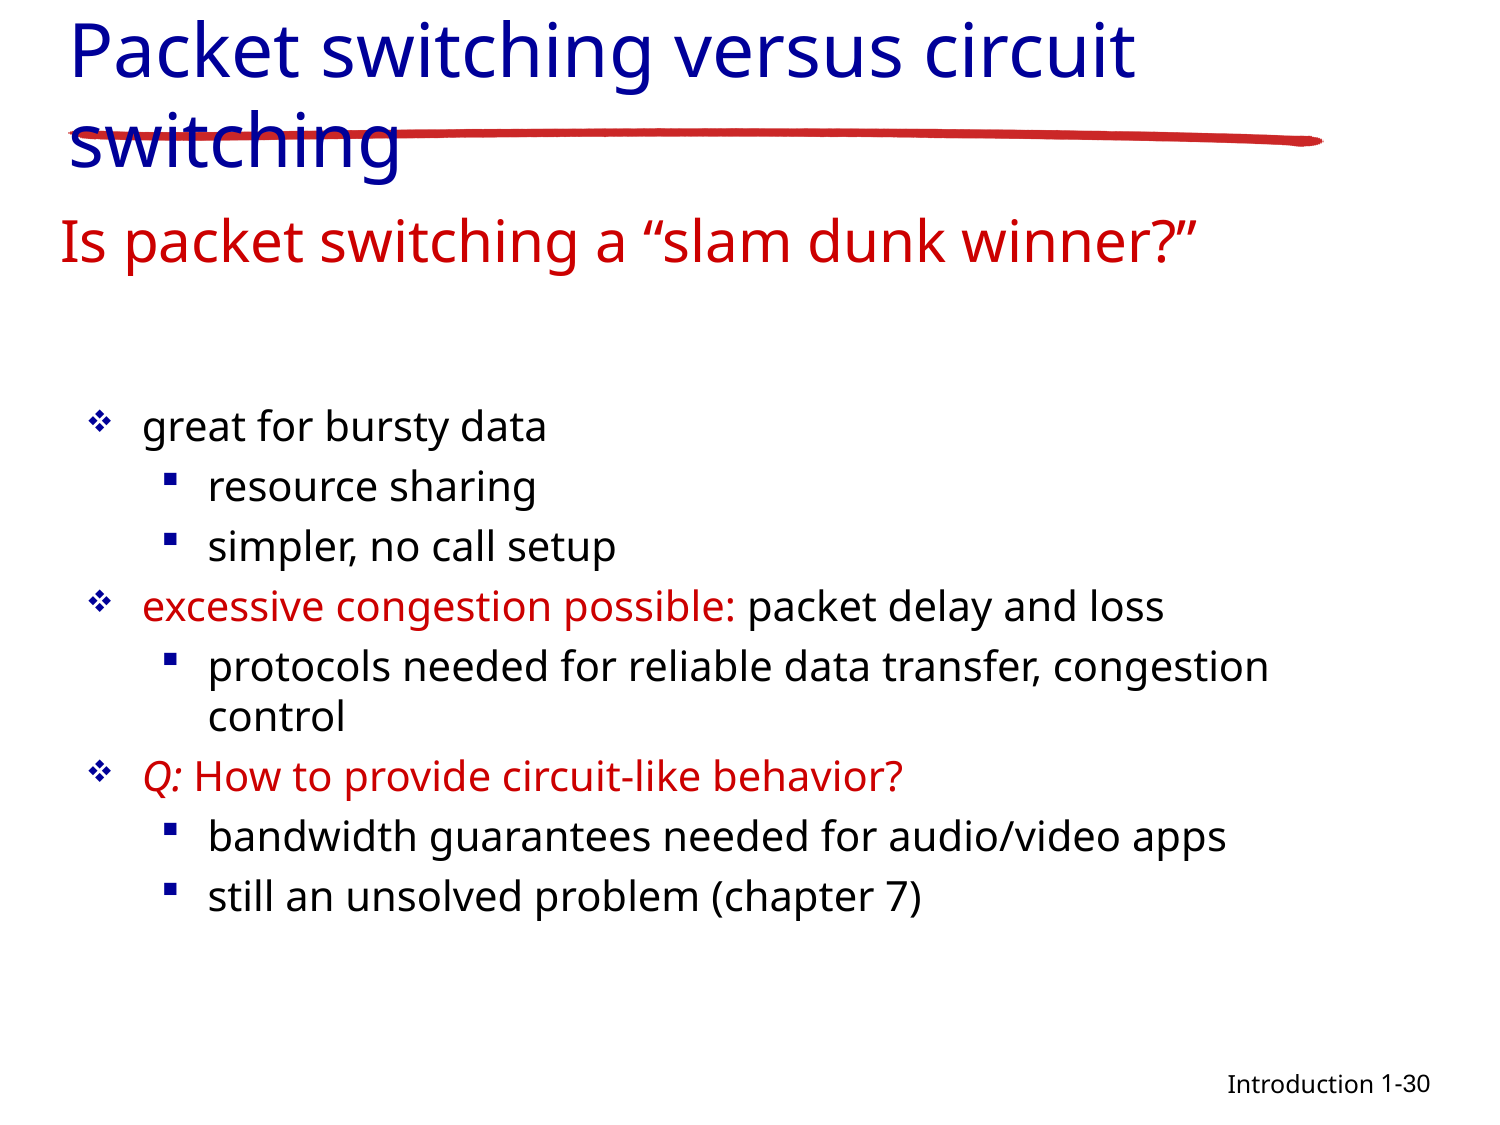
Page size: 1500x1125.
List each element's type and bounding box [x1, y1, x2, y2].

text_box [45, 196, 1415, 1045]
text_box [914, 1060, 1477, 1108]
picture [62, 123, 1338, 152]
text_box [53, 29, 1366, 155]
